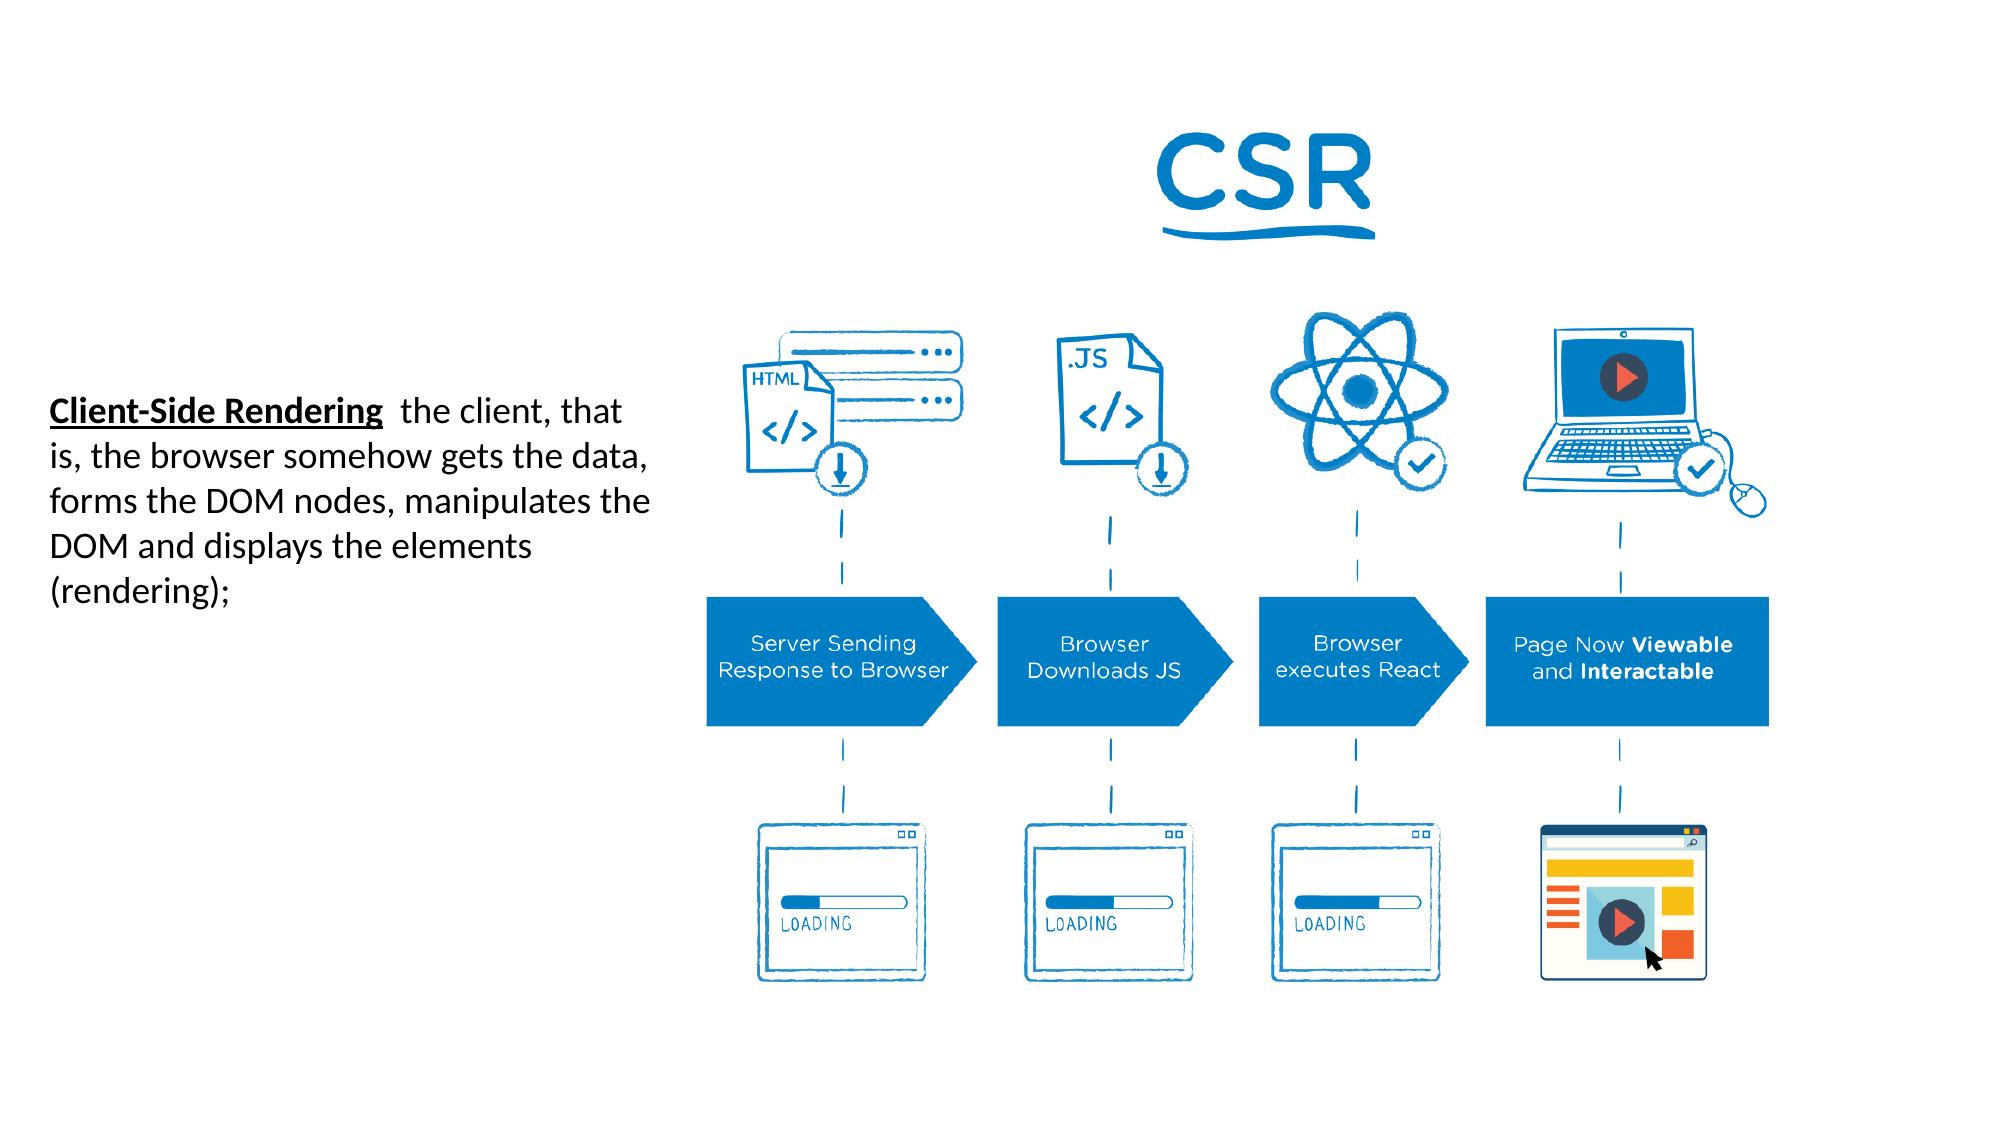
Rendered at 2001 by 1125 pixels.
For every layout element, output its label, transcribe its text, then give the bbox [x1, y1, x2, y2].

text_box Client-Side Rendering the client, that is, the browser somehow gets the data, forms the DOM nodes, manipulates the DOM and displays the elements (rendering); [34, 378, 575, 619]
picture [575, 97, 1950, 1068]
